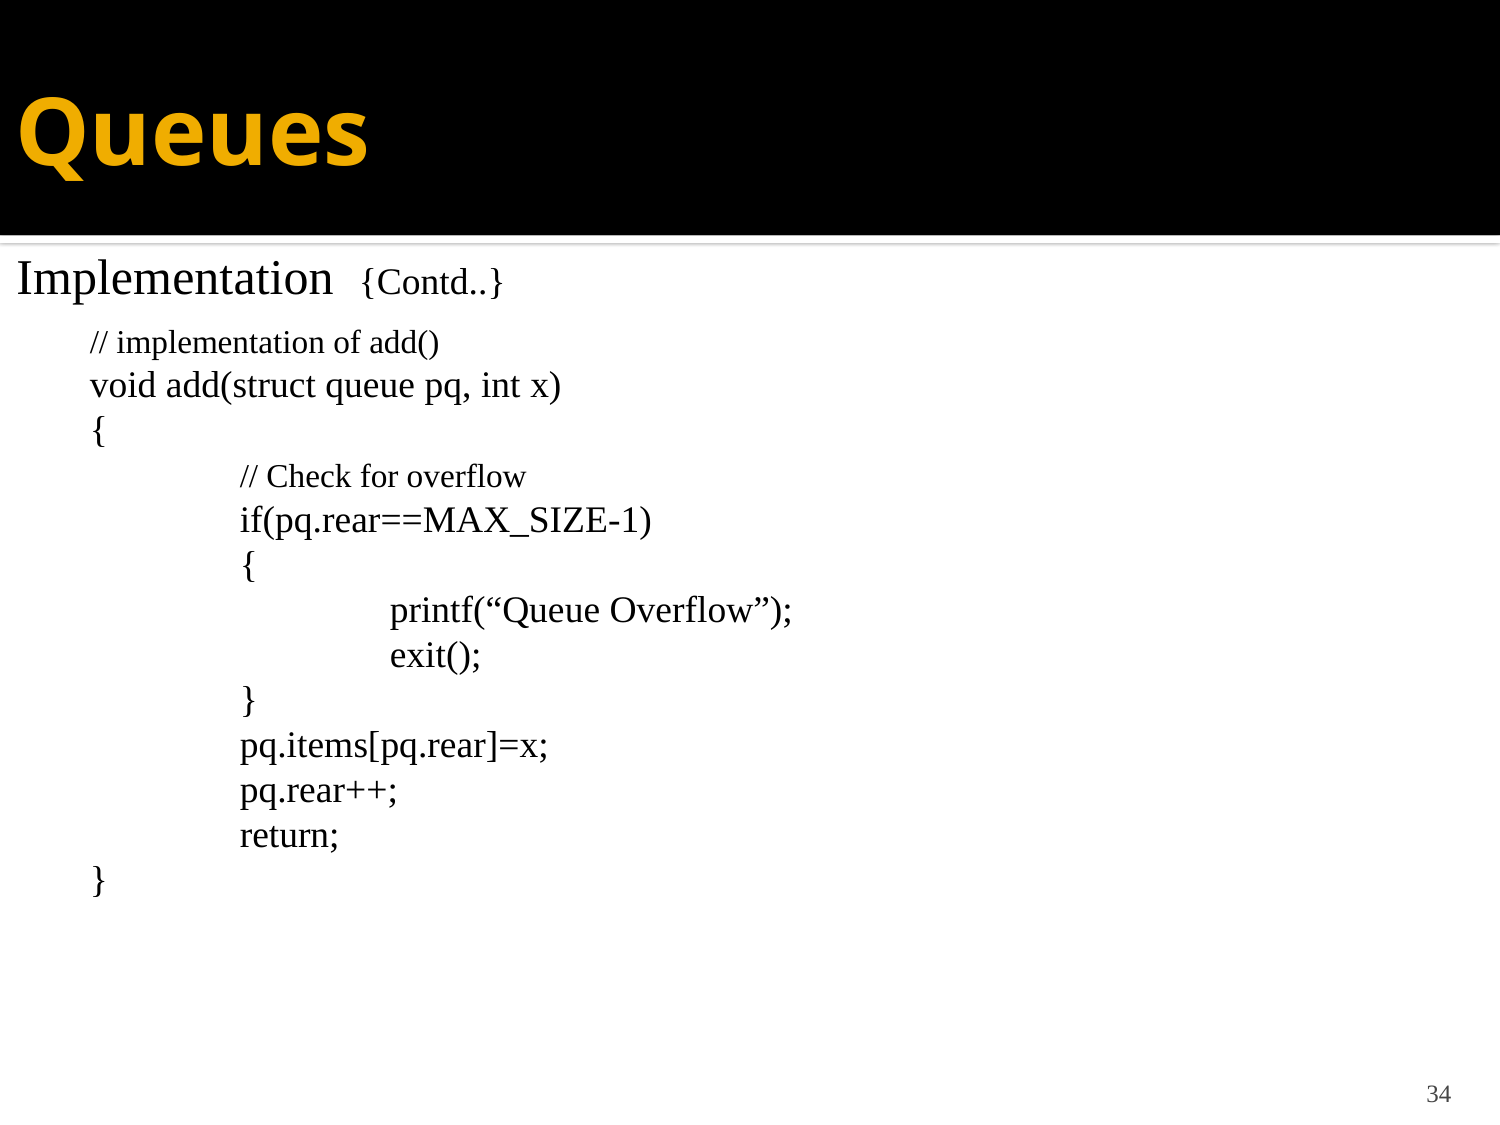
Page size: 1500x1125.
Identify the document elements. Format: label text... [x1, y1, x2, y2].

title Queues [0, 25, 1500, 231]
text_box // implementation of add() void add(struct queue pq, int x) { // Check for overflow if(pq.rear==MAX_SIZE-1) { printf(“Queue Overflow”); exit(); } pq.items[pq.rear]=x; pq.rear++; return; } [75, 312, 1300, 908]
text_box Implementation {Contd..} [1, 236, 521, 312]
slide_number 34 [1345, 1062, 1467, 1108]
